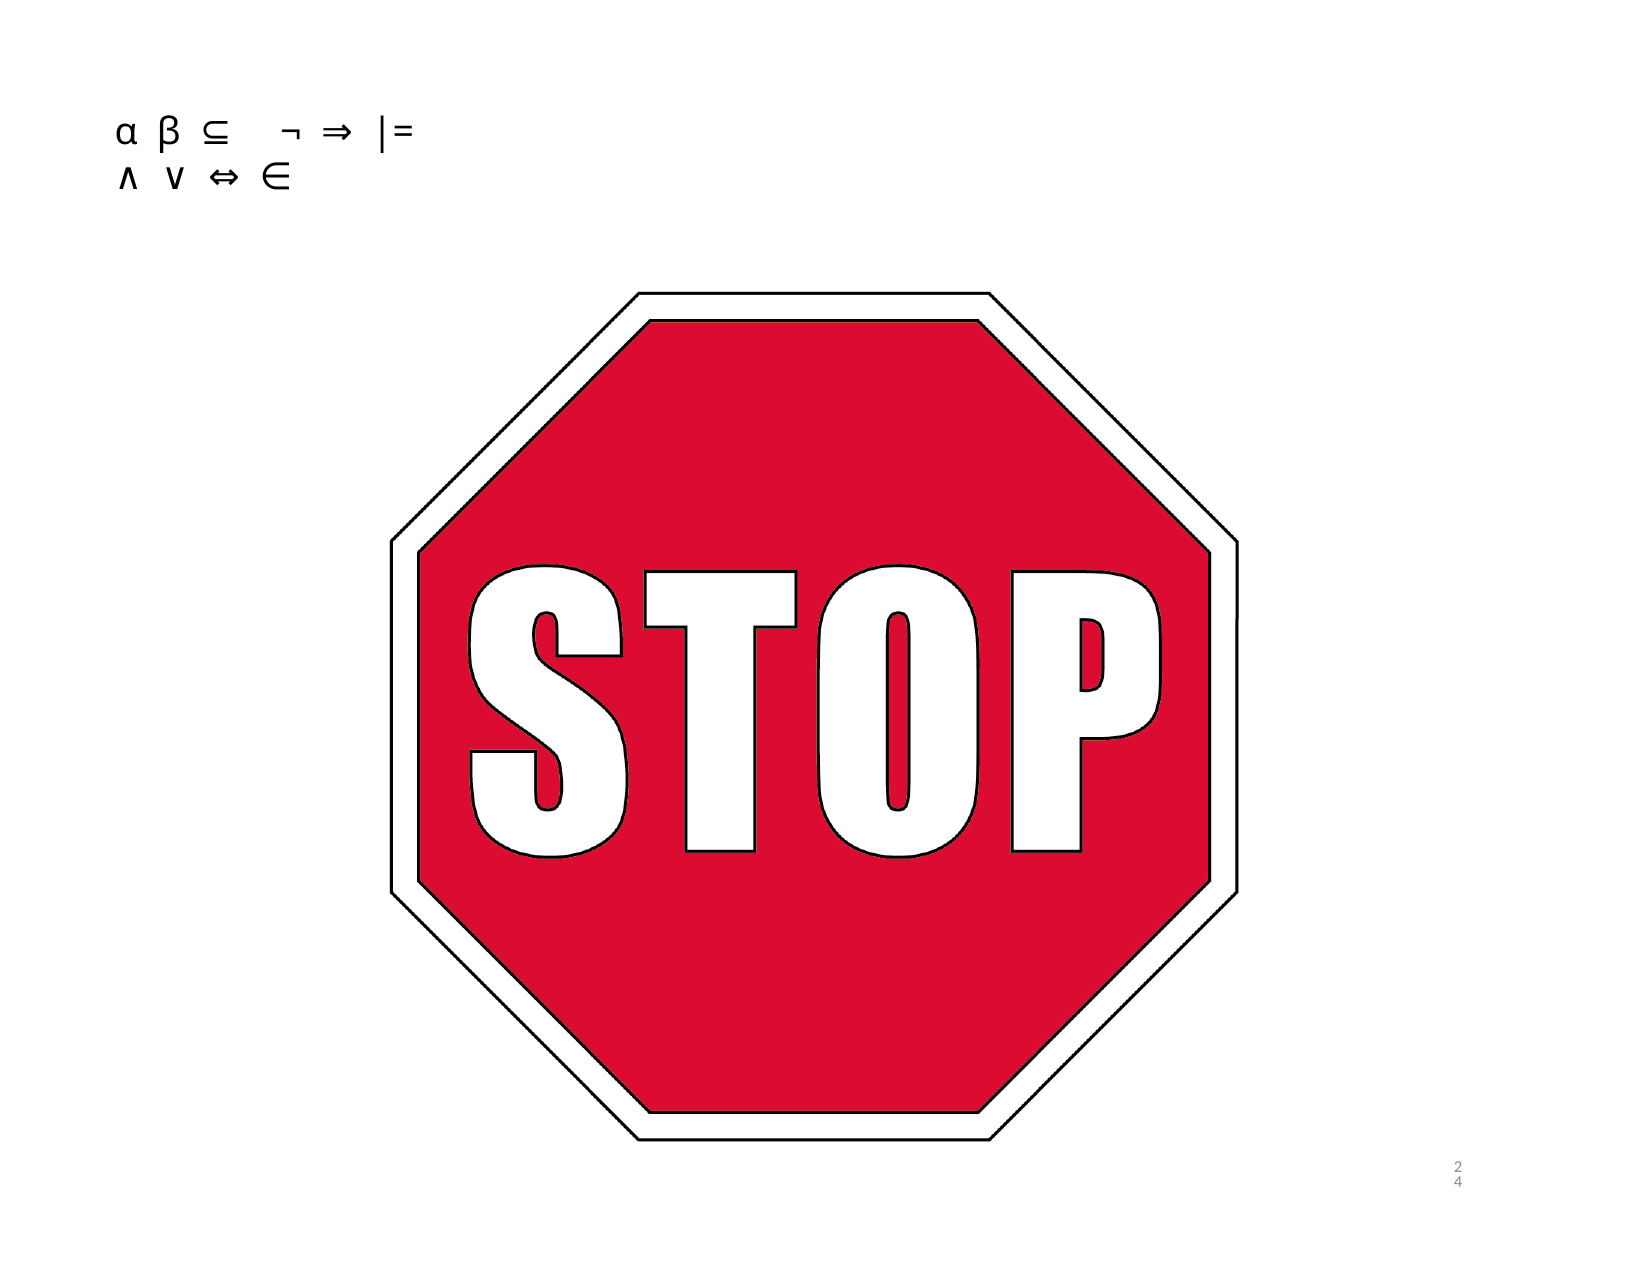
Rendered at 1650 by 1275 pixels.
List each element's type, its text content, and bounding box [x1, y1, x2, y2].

slide_number 24 [1440, 1149, 1467, 1169]
text_box α β ⊆ ¬ ⇒ |= ∧ ∨ ⇔ ∈ [99, 99, 475, 205]
picture [363, 271, 1264, 1172]
